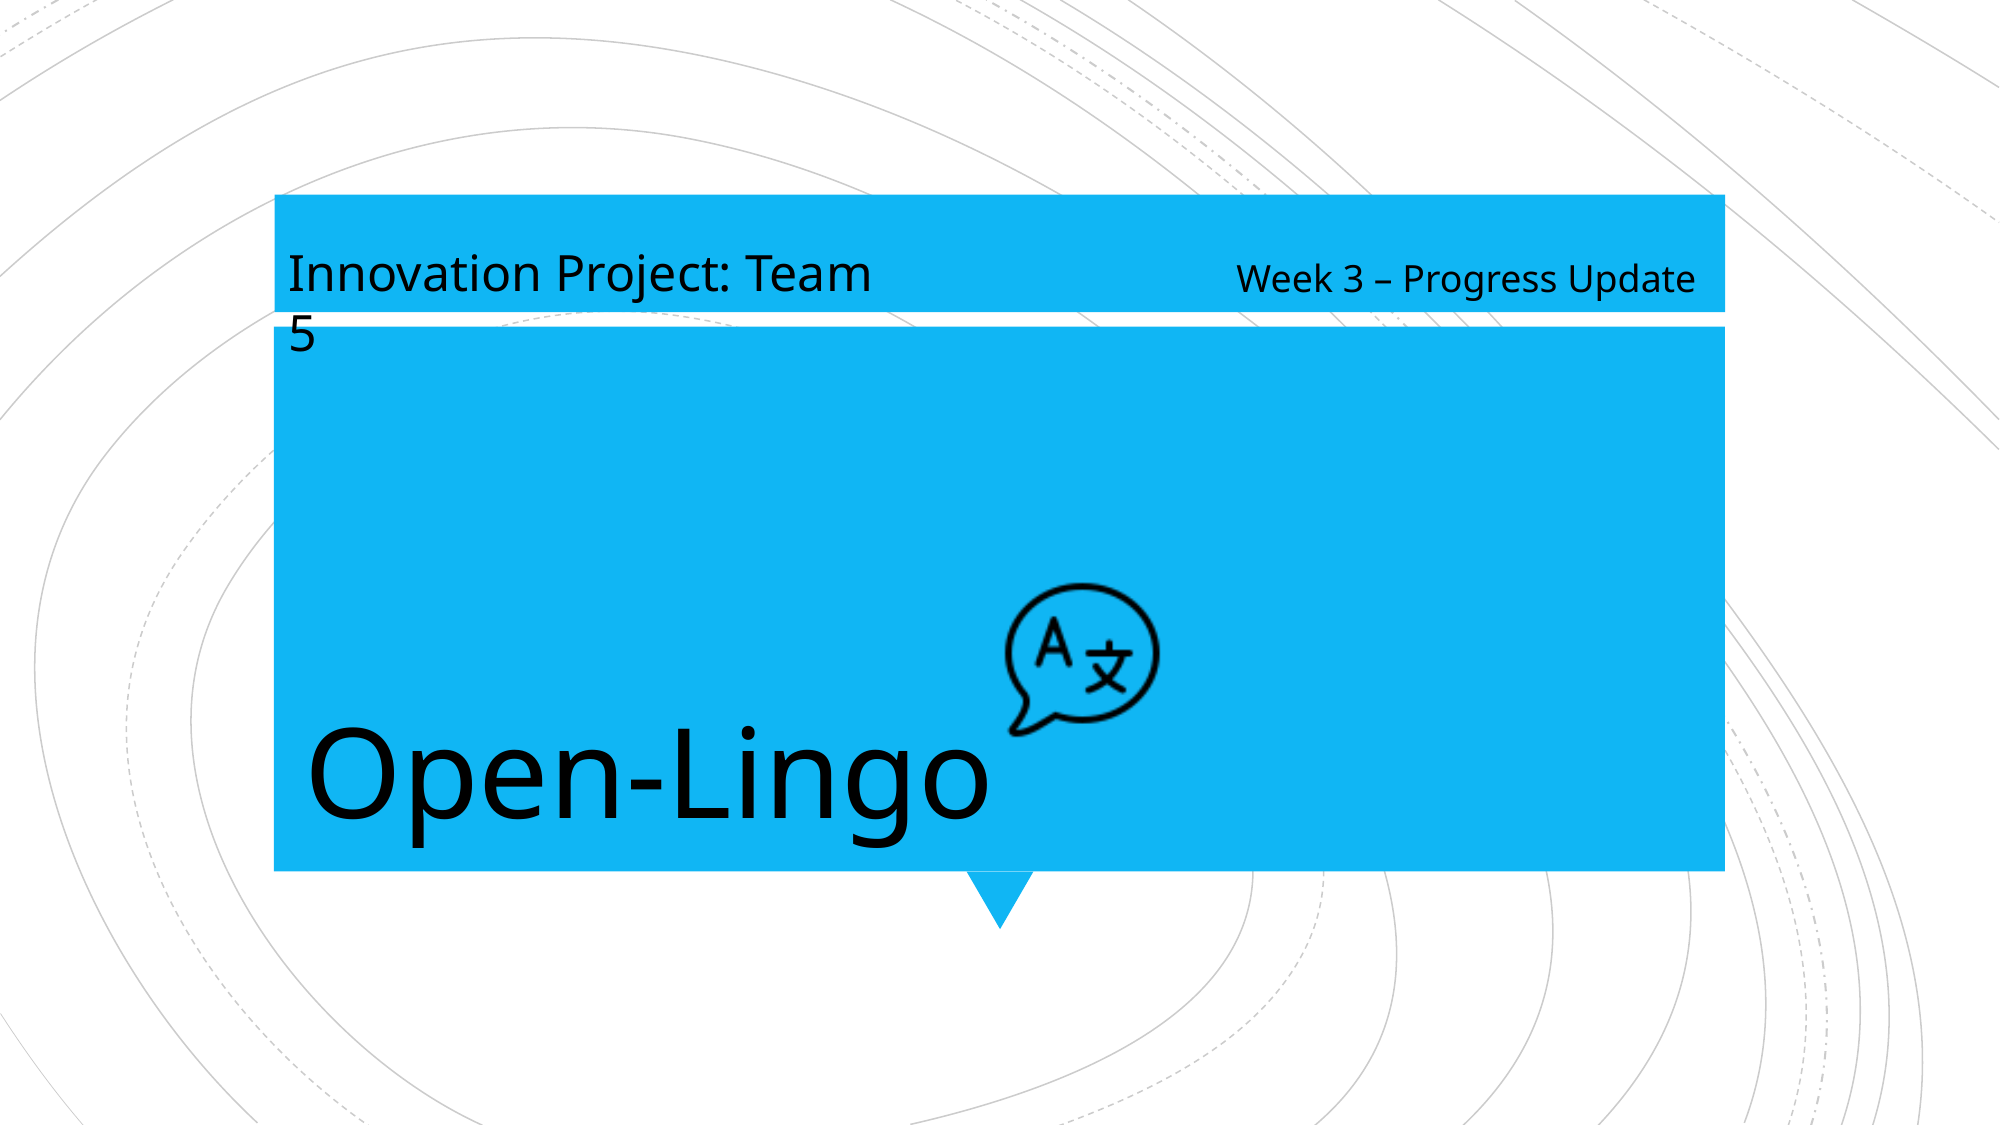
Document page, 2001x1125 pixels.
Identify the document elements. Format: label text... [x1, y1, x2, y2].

text_box Open-Lingo [289, 685, 1031, 851]
picture [1007, 585, 1158, 735]
text_box Week 3 – Progress Update [1221, 247, 1726, 307]
text_box Innovation Project: Team 5 [274, 234, 906, 370]
